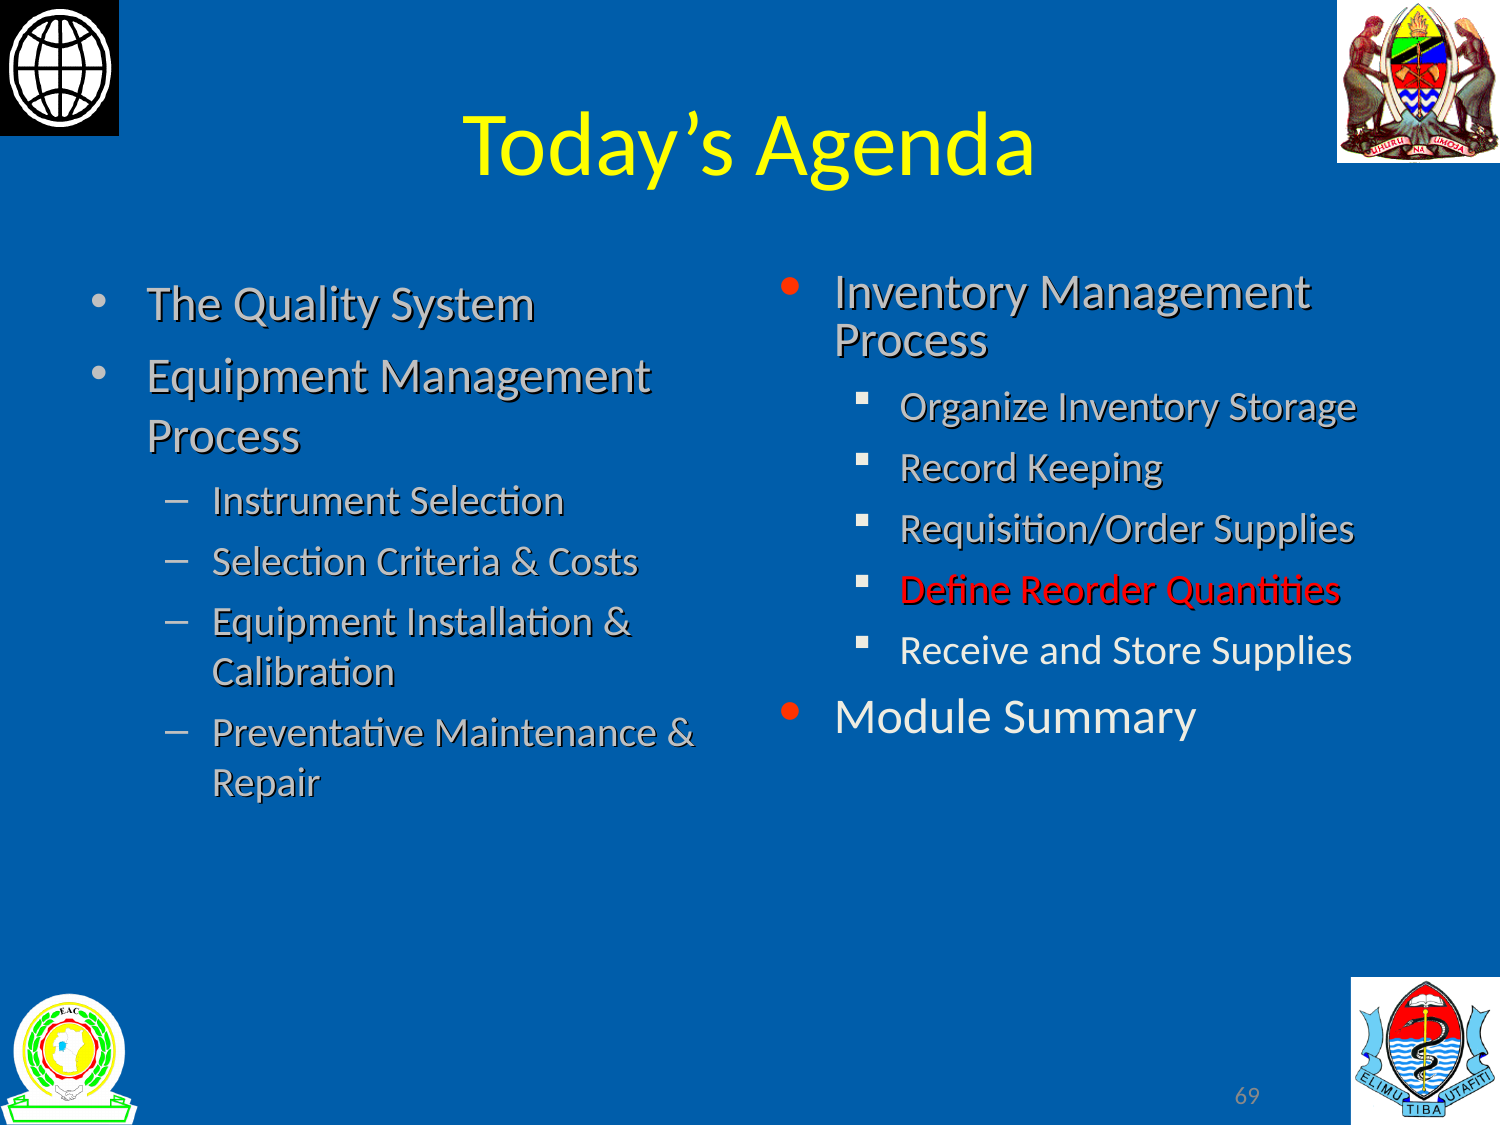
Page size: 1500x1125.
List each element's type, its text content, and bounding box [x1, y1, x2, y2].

text_box <number> [924, 1065, 1275, 1125]
picture [1337, 0, 1500, 163]
title Today’s Agenda [75, 45, 1425, 233]
picture [1350, 977, 1500, 1125]
text_box The Quality System Equipment Management Process Instrument Selection Selection Criteria & Costs Equipment Installation & Calibration Preventative Maintenance & Repair [74, 262, 738, 1005]
text_box Inventory Management Process Organize Inventory Storage Record Keeping Requisition/Order Supplies Define Reorder Quantities Receive and Store Supplies Module Summary [762, 262, 1425, 1005]
picture [0, 0, 119, 136]
picture [0, 993, 137, 1125]
